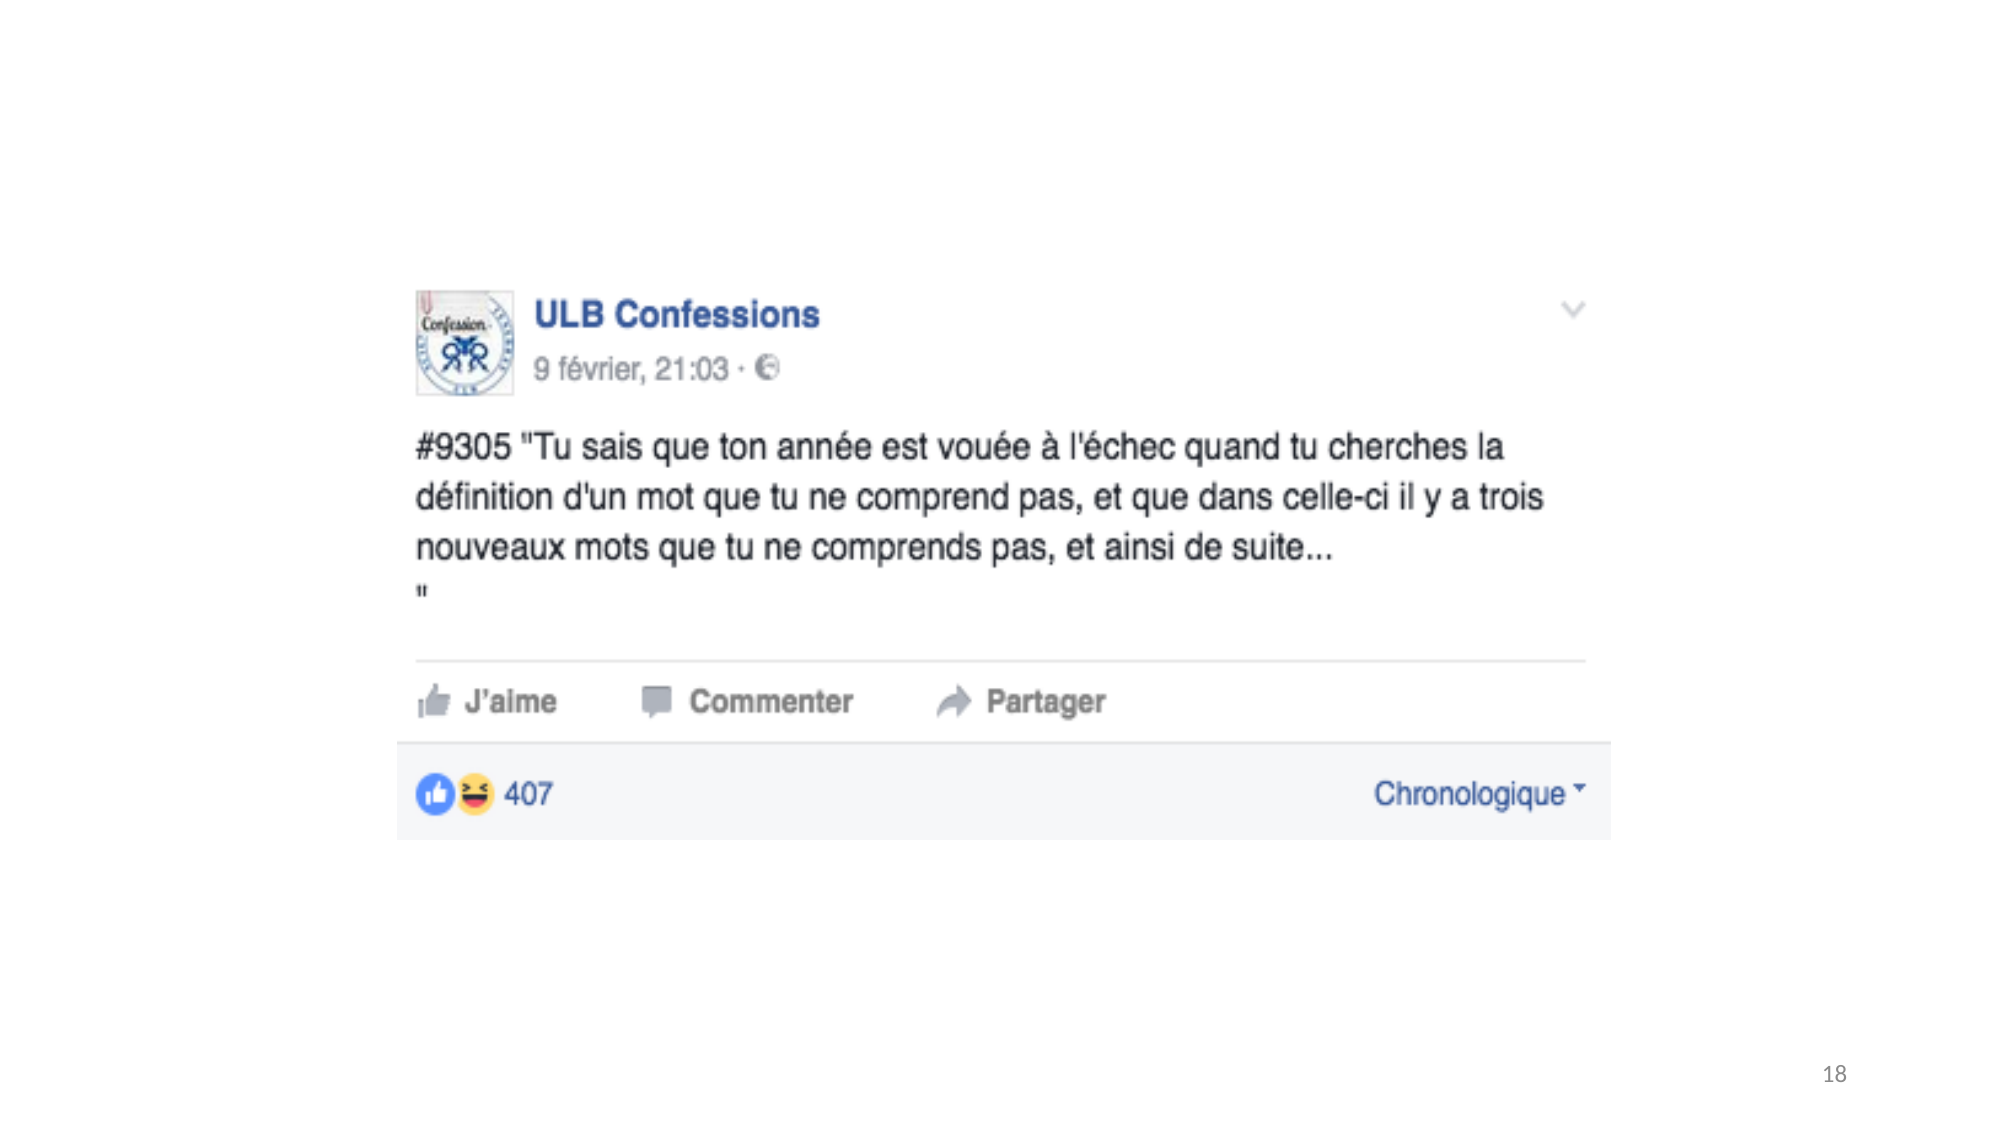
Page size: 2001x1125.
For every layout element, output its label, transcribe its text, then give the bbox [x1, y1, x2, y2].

picture [397, 278, 1611, 840]
slide_number 18 [1412, 1042, 1863, 1103]
